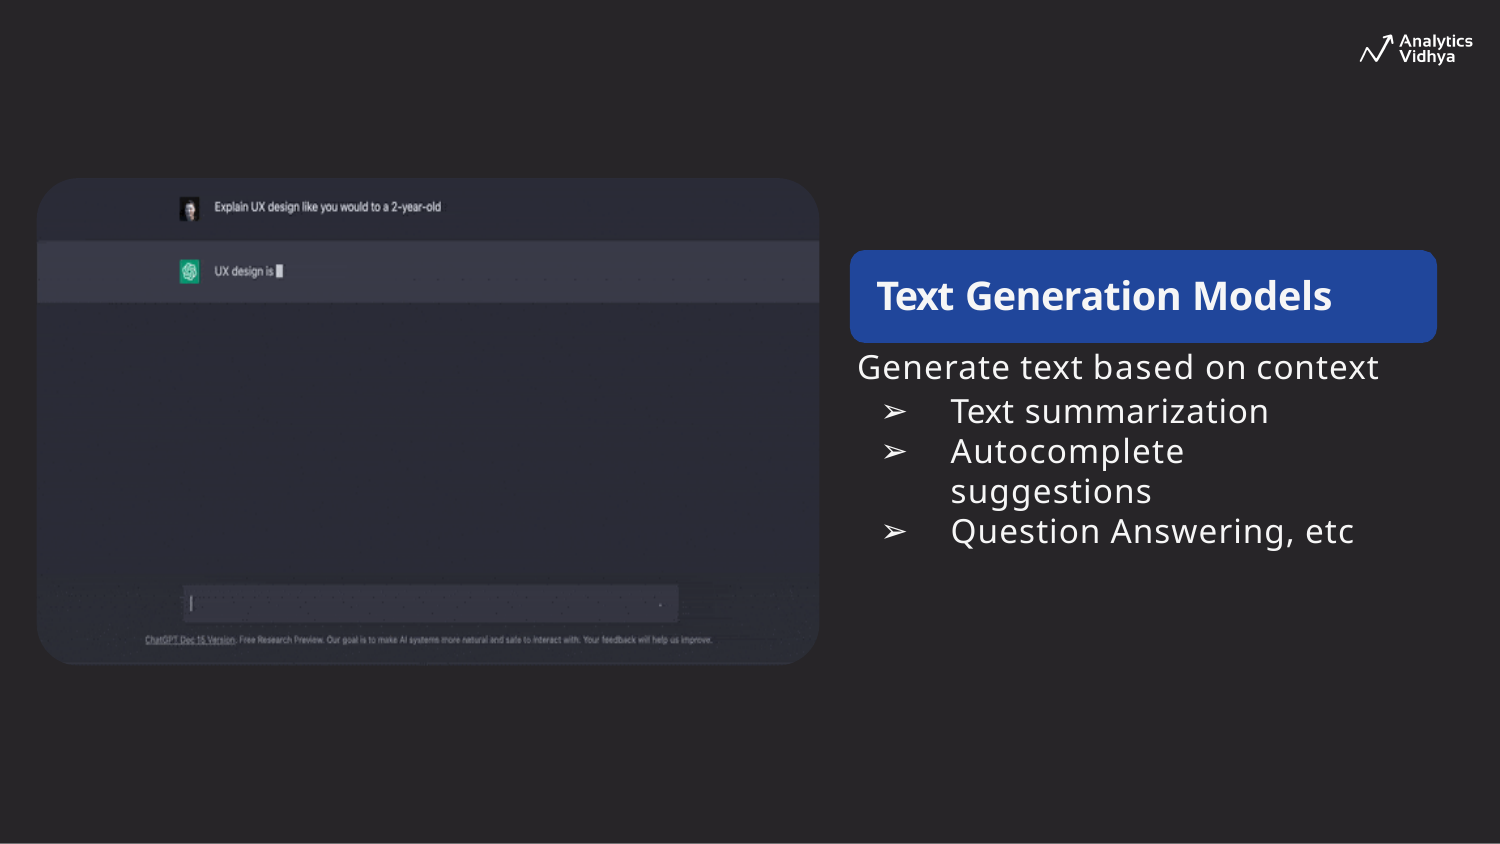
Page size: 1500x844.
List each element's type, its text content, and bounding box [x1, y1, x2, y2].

picture [36, 177, 820, 666]
text_box Generate text based on context [854, 343, 1473, 386]
text_box Text Generation Models [874, 269, 1383, 319]
text_box [849, 250, 1438, 343]
text_box Text summarization Autocomplete suggestions Question Answering, etc [878, 388, 1374, 550]
picture [1355, 32, 1477, 68]
